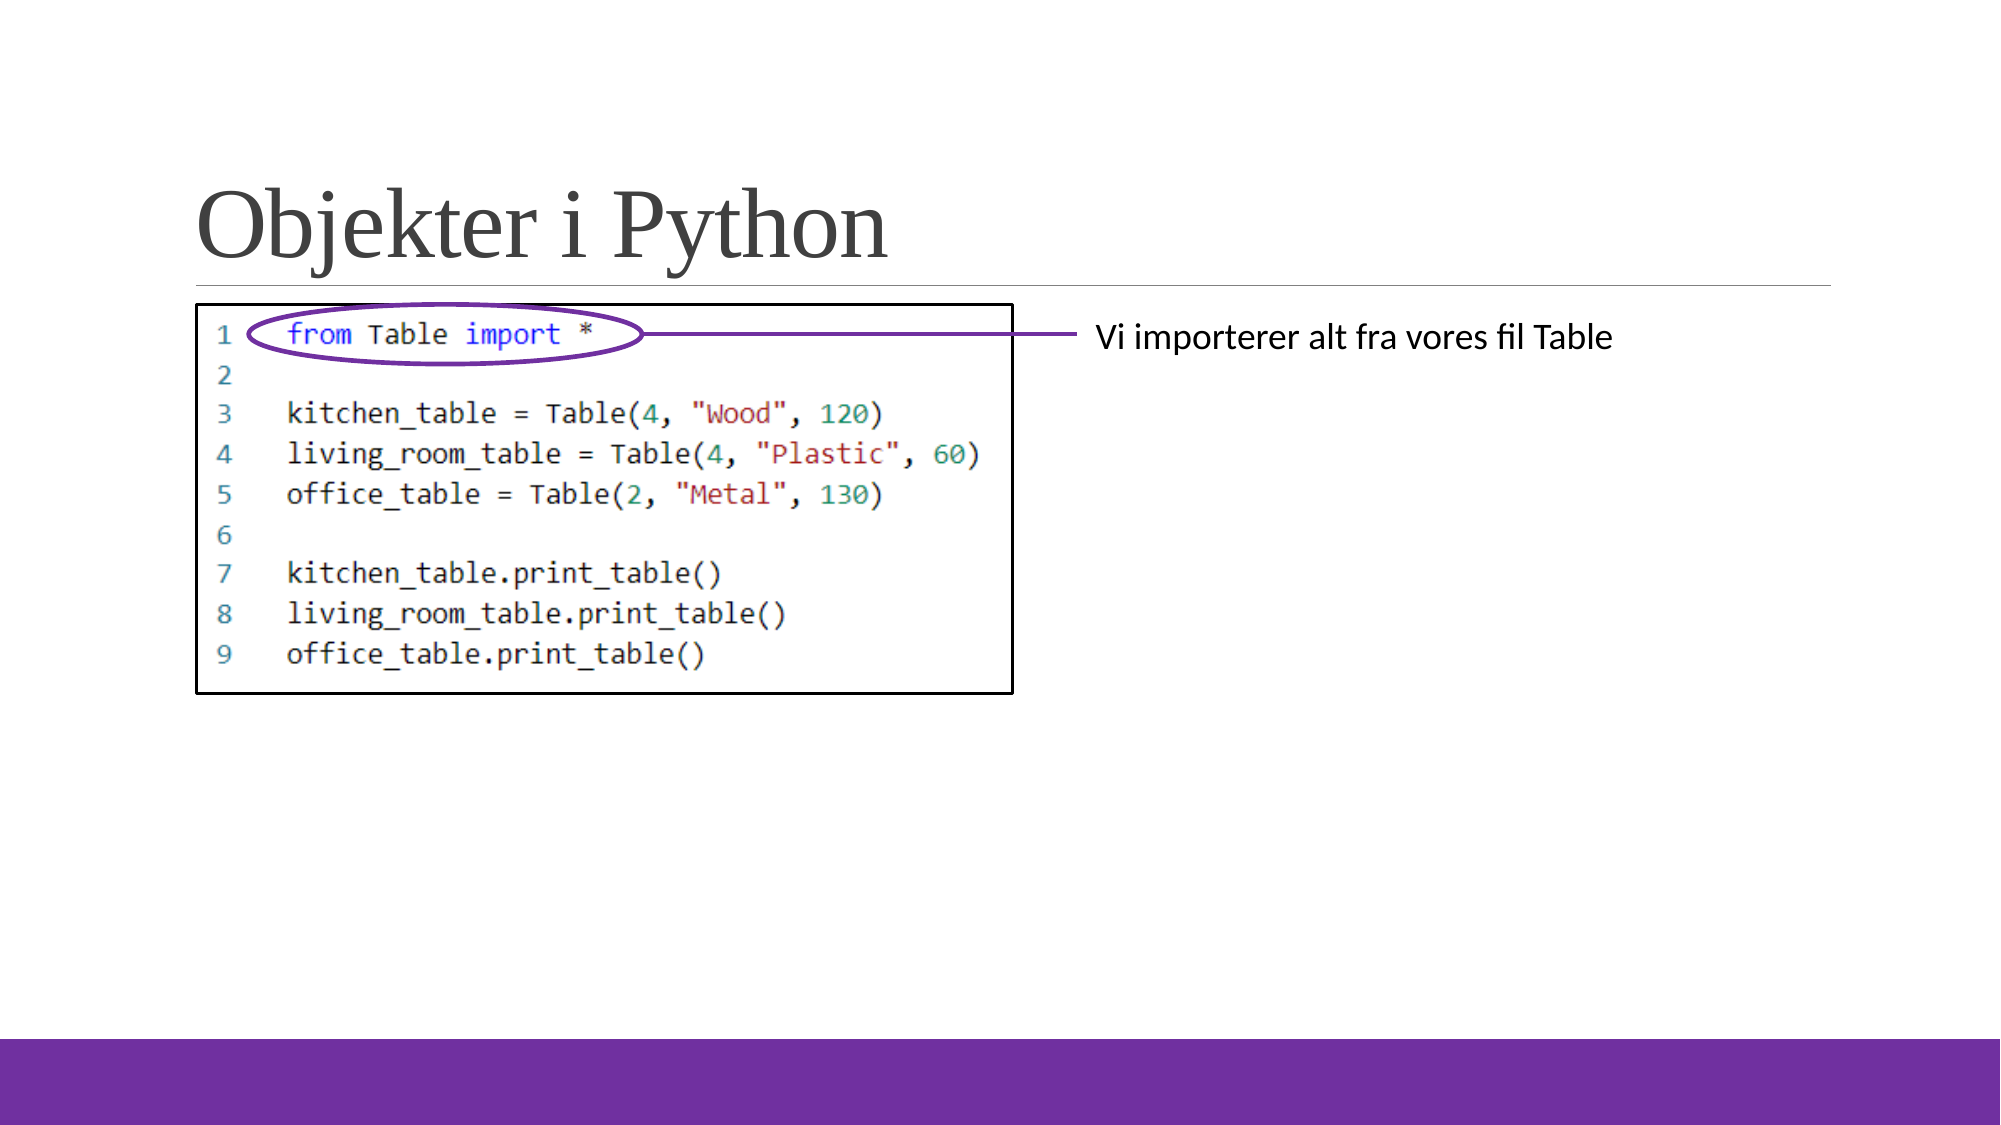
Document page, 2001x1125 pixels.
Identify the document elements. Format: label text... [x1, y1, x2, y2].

title Objekter i Python [180, 47, 1830, 285]
text_box [195, 682, 1014, 695]
text_box Vi importerer alt fra vores fil Table [1080, 304, 1672, 365]
text_box [195, 303, 396, 316]
text_box [495, 303, 1014, 316]
text_box [283, 303, 608, 316]
picture [187, 318, 1046, 674]
